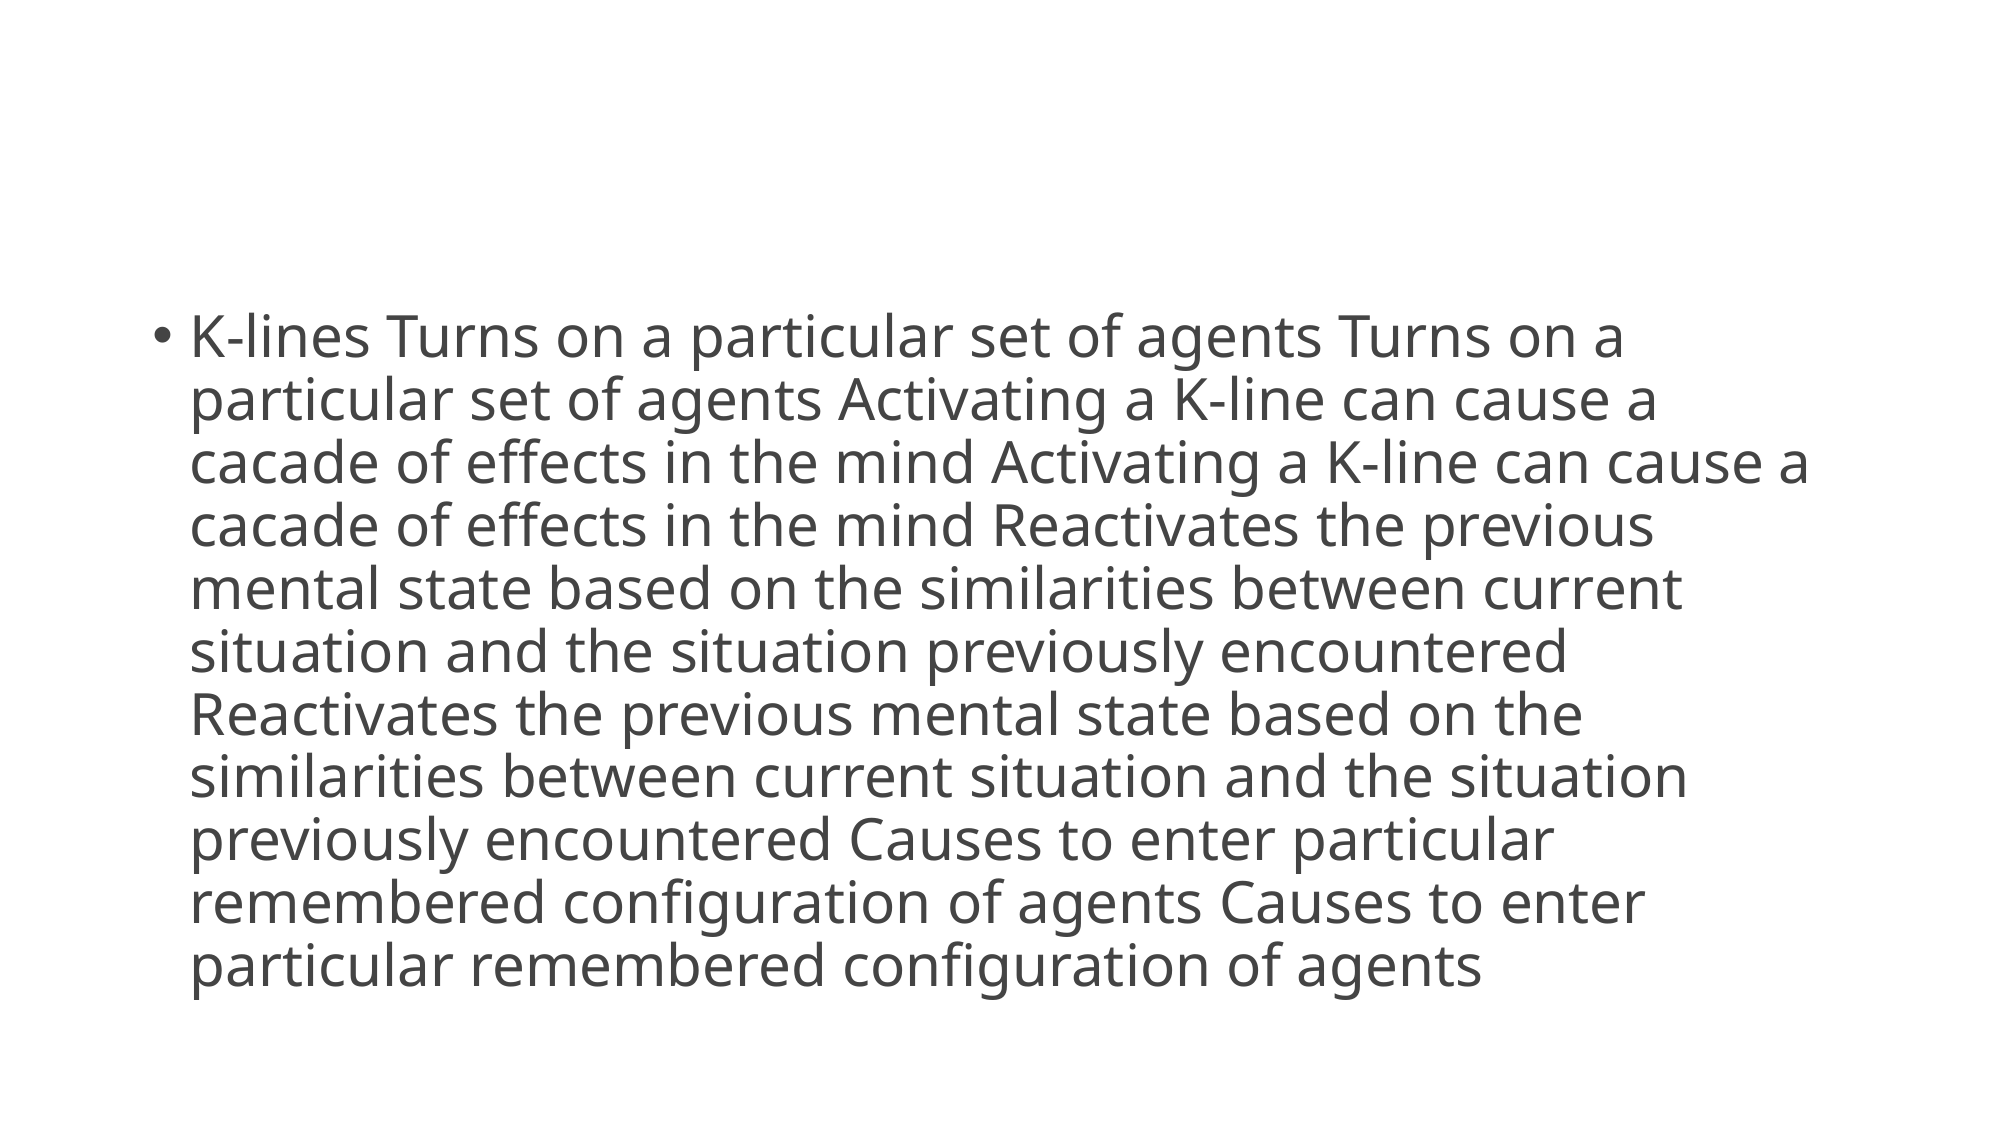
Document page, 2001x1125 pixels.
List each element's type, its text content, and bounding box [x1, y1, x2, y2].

text_box [292, 304, 1694, 366]
list K-lines Turns on a particular set of agents Turns on a particular set of agents Activating a K-line can cause a cacade of effects in the mind Activating a K-line can cause a cacade of effects in the mind Reactivates the previous mental state based on the similarities between current situation and the situation previously encountered Reactivates the previous mental state based on the similarities between current situation and the situation previously encountered Causes to enter particular remembered configuration of agents Causes to enter particular remembered configuration of agents [137, 299, 1863, 1014]
